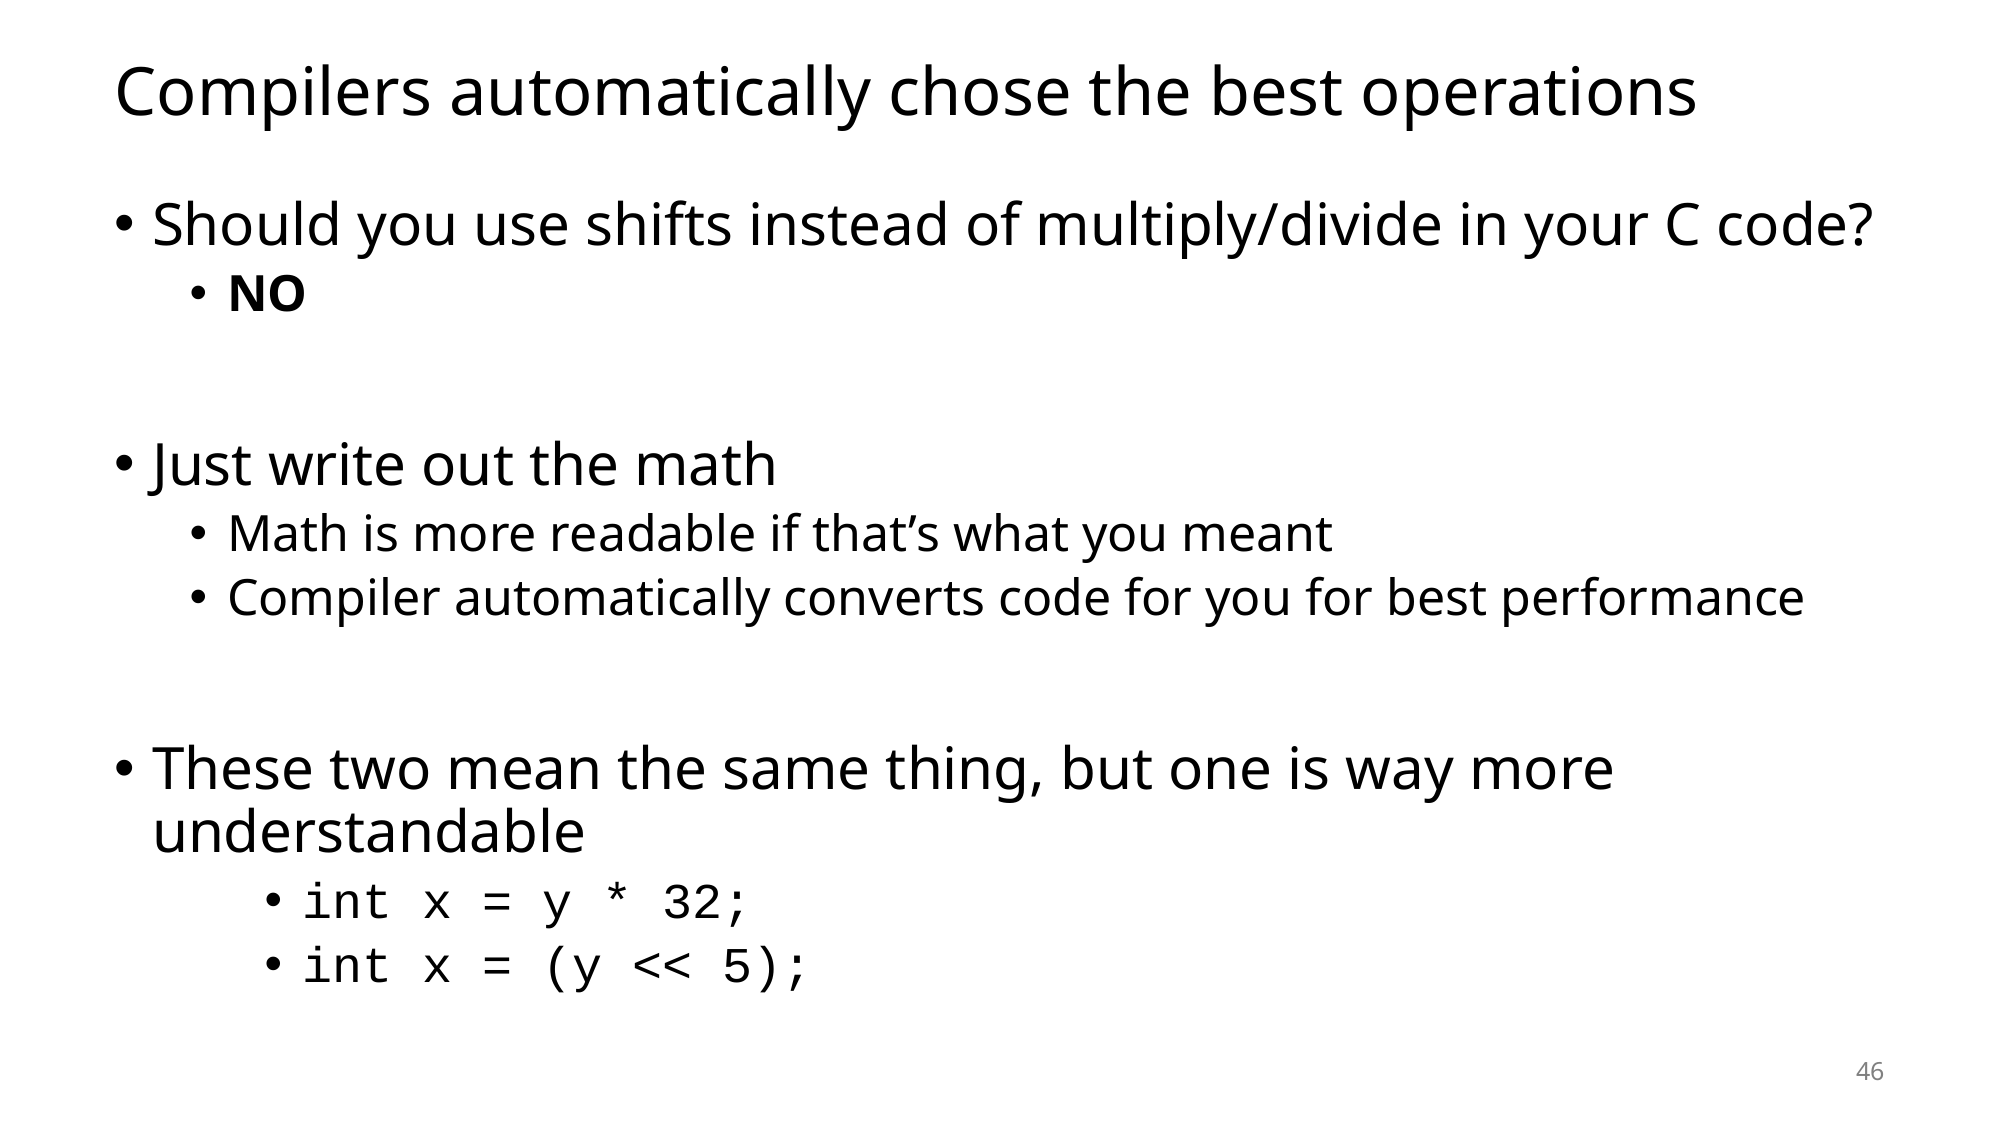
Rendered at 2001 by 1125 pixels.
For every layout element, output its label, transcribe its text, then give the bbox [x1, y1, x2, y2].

slide_number 46 [1749, 1042, 1900, 1103]
title Compilers automatically chose the best operations [99, 37, 1900, 150]
list Should you use shifts instead of multiply/divide in your C code? NO Just write out the math Math is more readable if that’s what you meant Compiler automatically converts code for you for best performance These two mean the same thing, but one is way more understandable int x = y * 32; int x = (y << 5); [99, 187, 1900, 1013]
